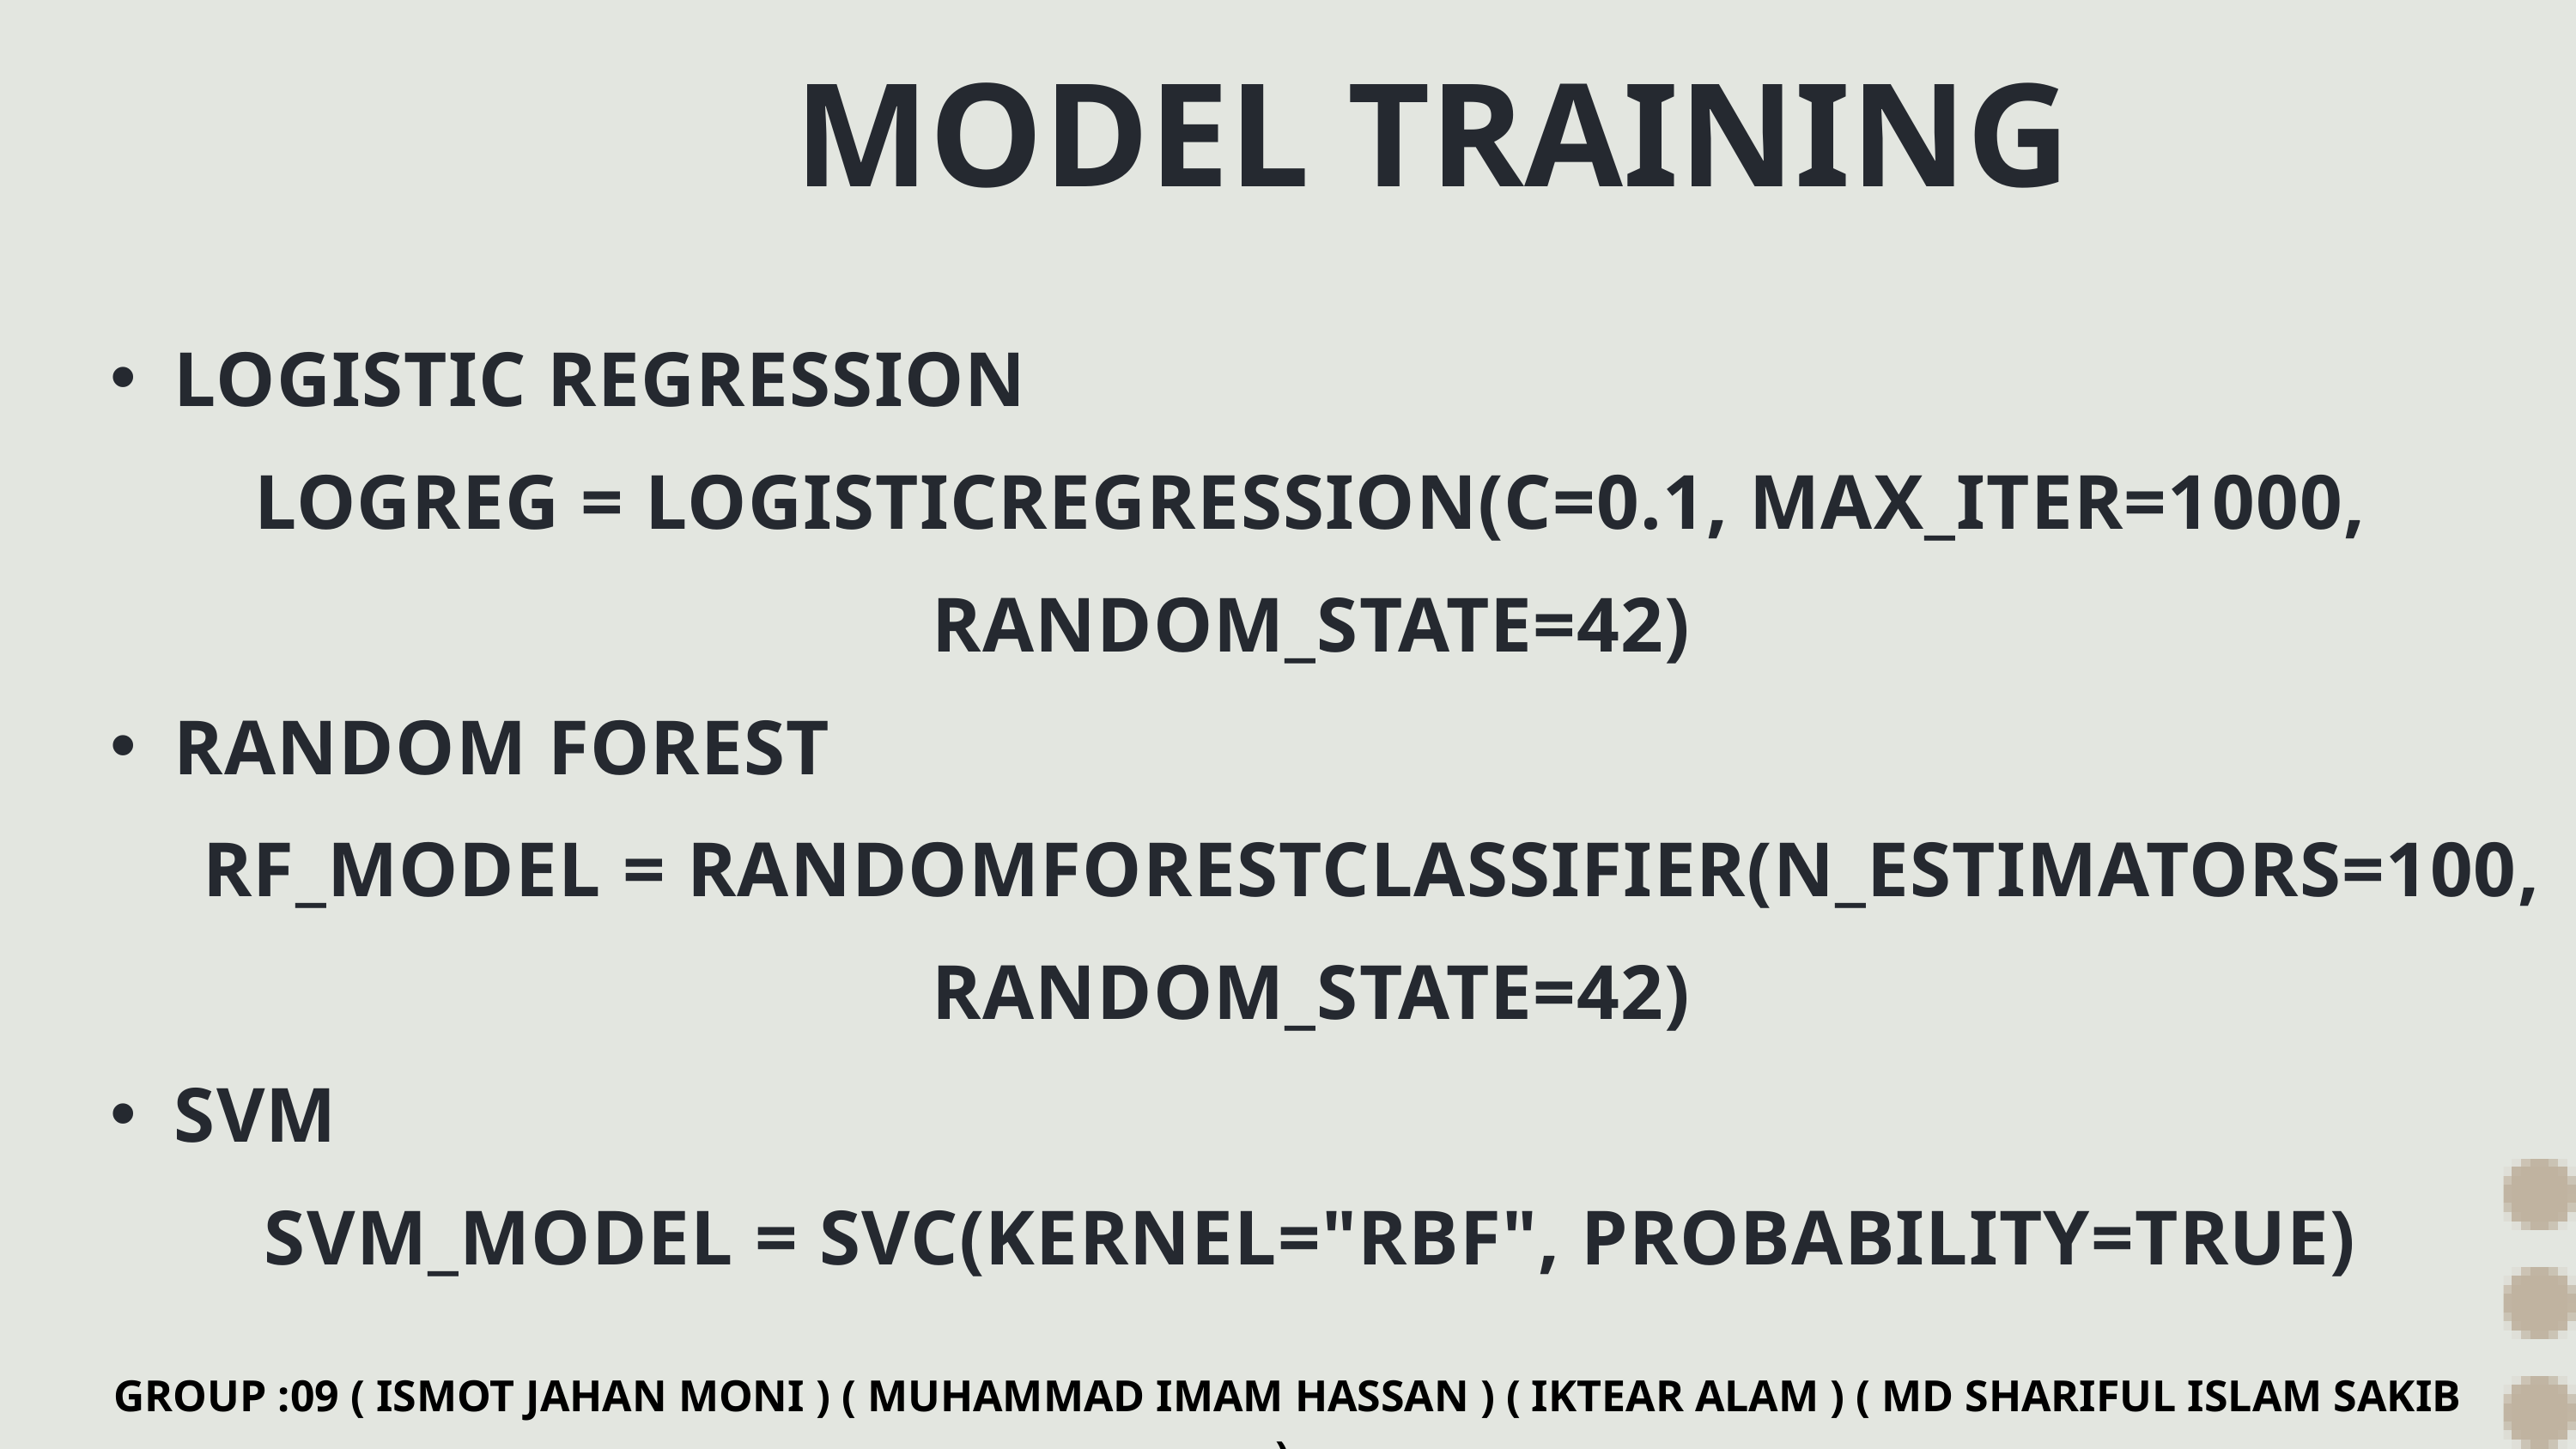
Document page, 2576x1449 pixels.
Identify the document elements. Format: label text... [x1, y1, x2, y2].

text_box MODEL TRAINING [683, 100, 2184, 215]
text_box [2503, 1280, 2576, 1449]
text_box LOGISTIC REGRESSION LOGREG = LOGISTICREGRESSION(C=0.1, MAX_ITER=1000, RANDOM_STATE=42) RANDOM FOREST RF_MODEL = RANDOMFORESTCLASSIFIER(N_ESTIMATORS=100, RANDOM_STATE=42) SVM SVM_MODEL = SVC(KERNEL="RBF", PROBABILITY=TRUE) [46, 299, 2576, 1280]
text_box GROUP :09 ( ISMOT JAHAN MONI ) ( MUHAMMAD IMAM HASSAN ) ( IKTEAR ALAM ) ( MD SHARIFUL ISLAM SAKIB ) [108, 1360, 2468, 1449]
